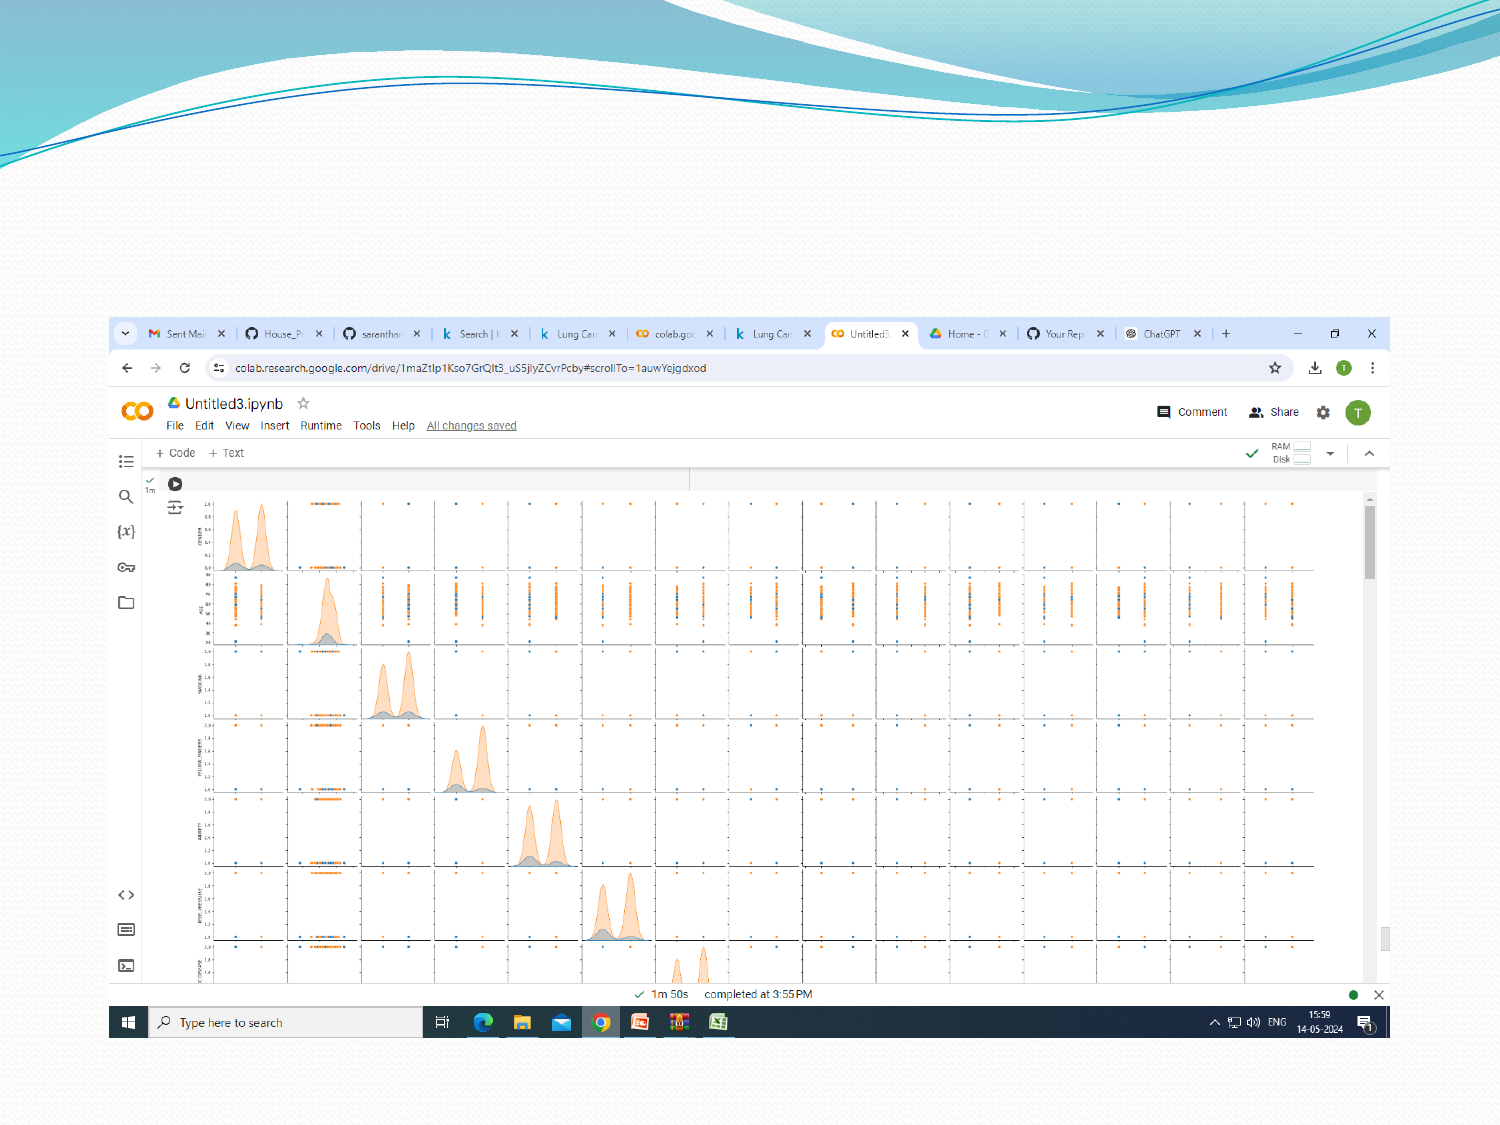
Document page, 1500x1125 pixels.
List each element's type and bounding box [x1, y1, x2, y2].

list [109, 317, 1391, 1038]
